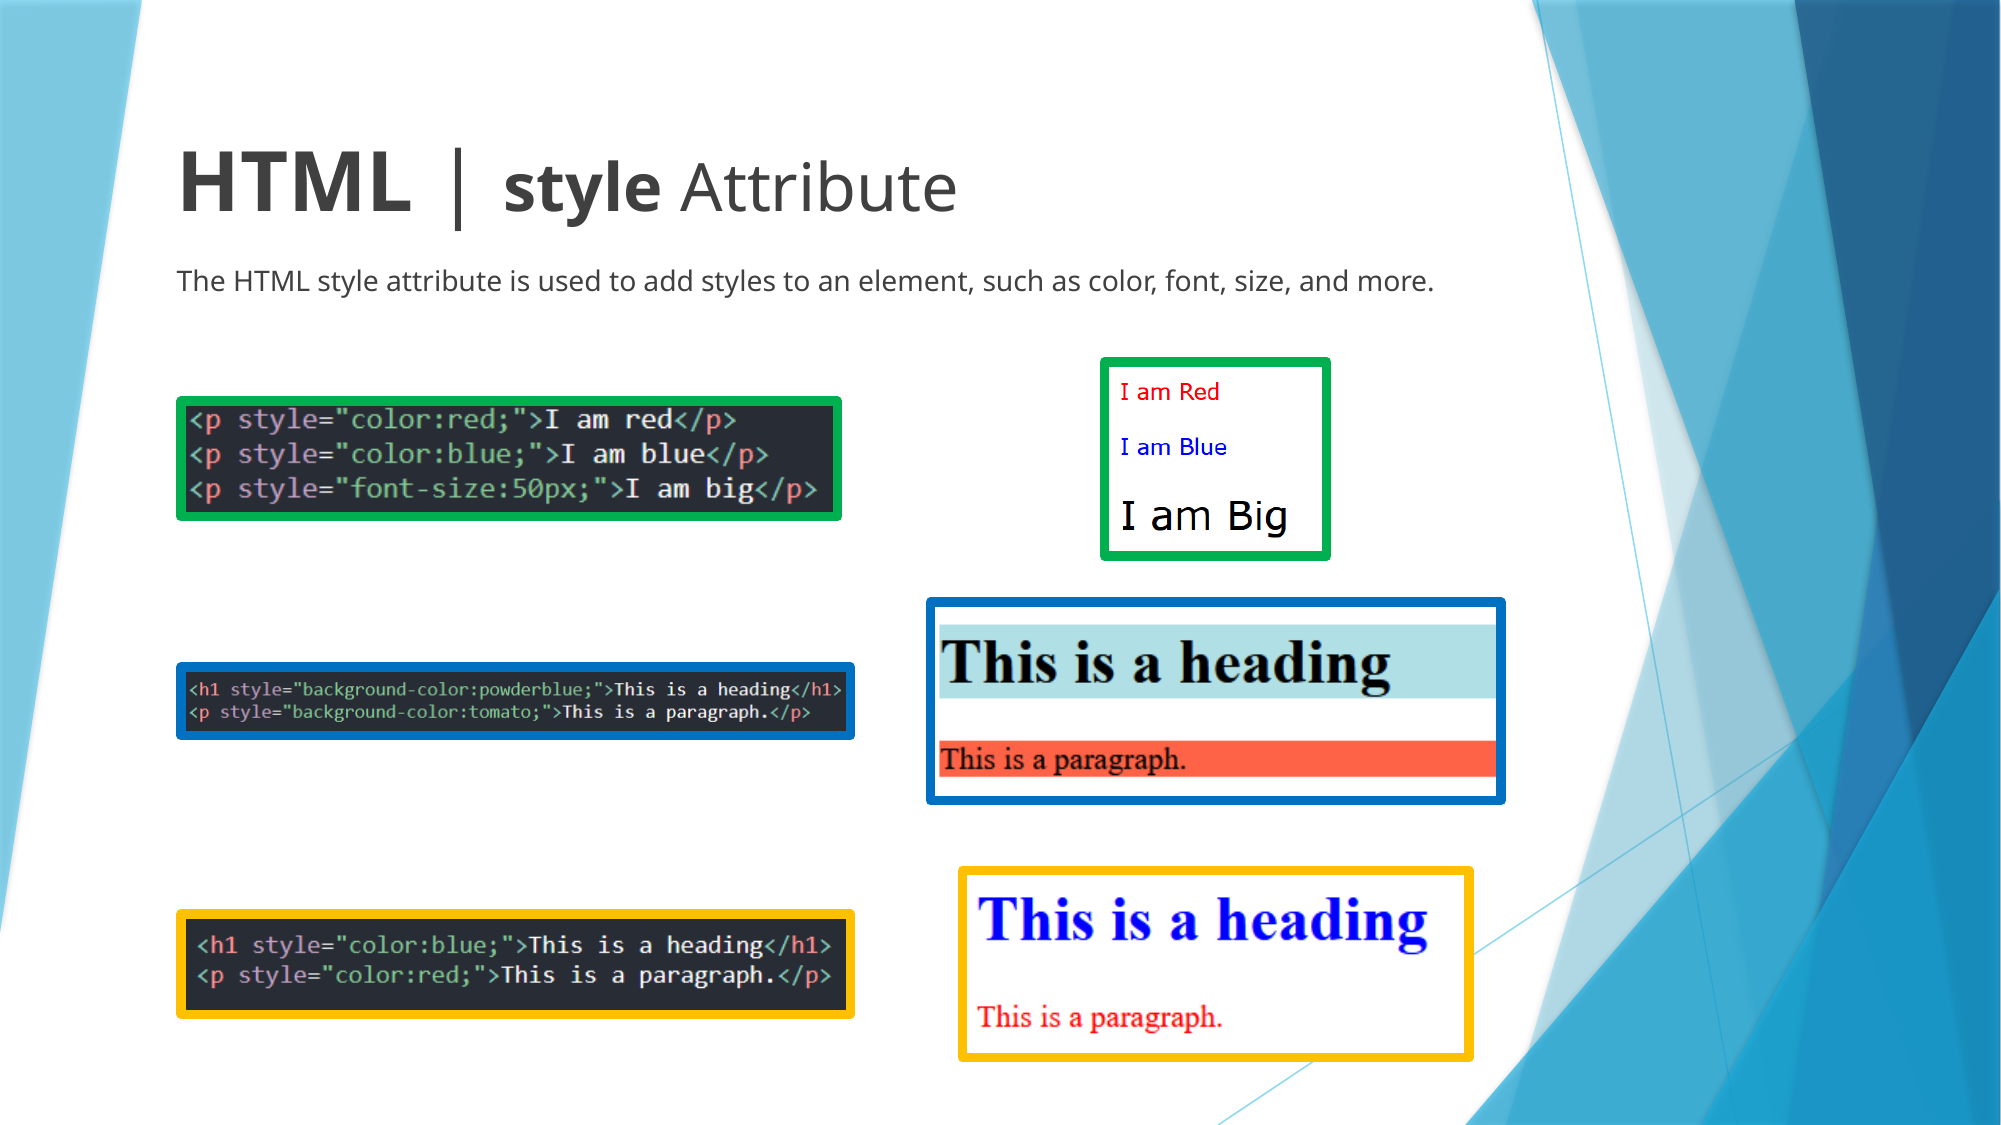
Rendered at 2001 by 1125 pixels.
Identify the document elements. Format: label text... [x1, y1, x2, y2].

picture [185, 405, 834, 513]
picture [1108, 366, 1323, 552]
text_box HTML | style Attribute [161, 76, 1682, 236]
picture [185, 918, 847, 1011]
subtitle The HTML style attribute is used to add styles to an element, such as color, font, size, and more. [161, 255, 1671, 330]
picture [934, 606, 1497, 797]
picture [185, 671, 847, 732]
picture [966, 874, 1465, 1054]
